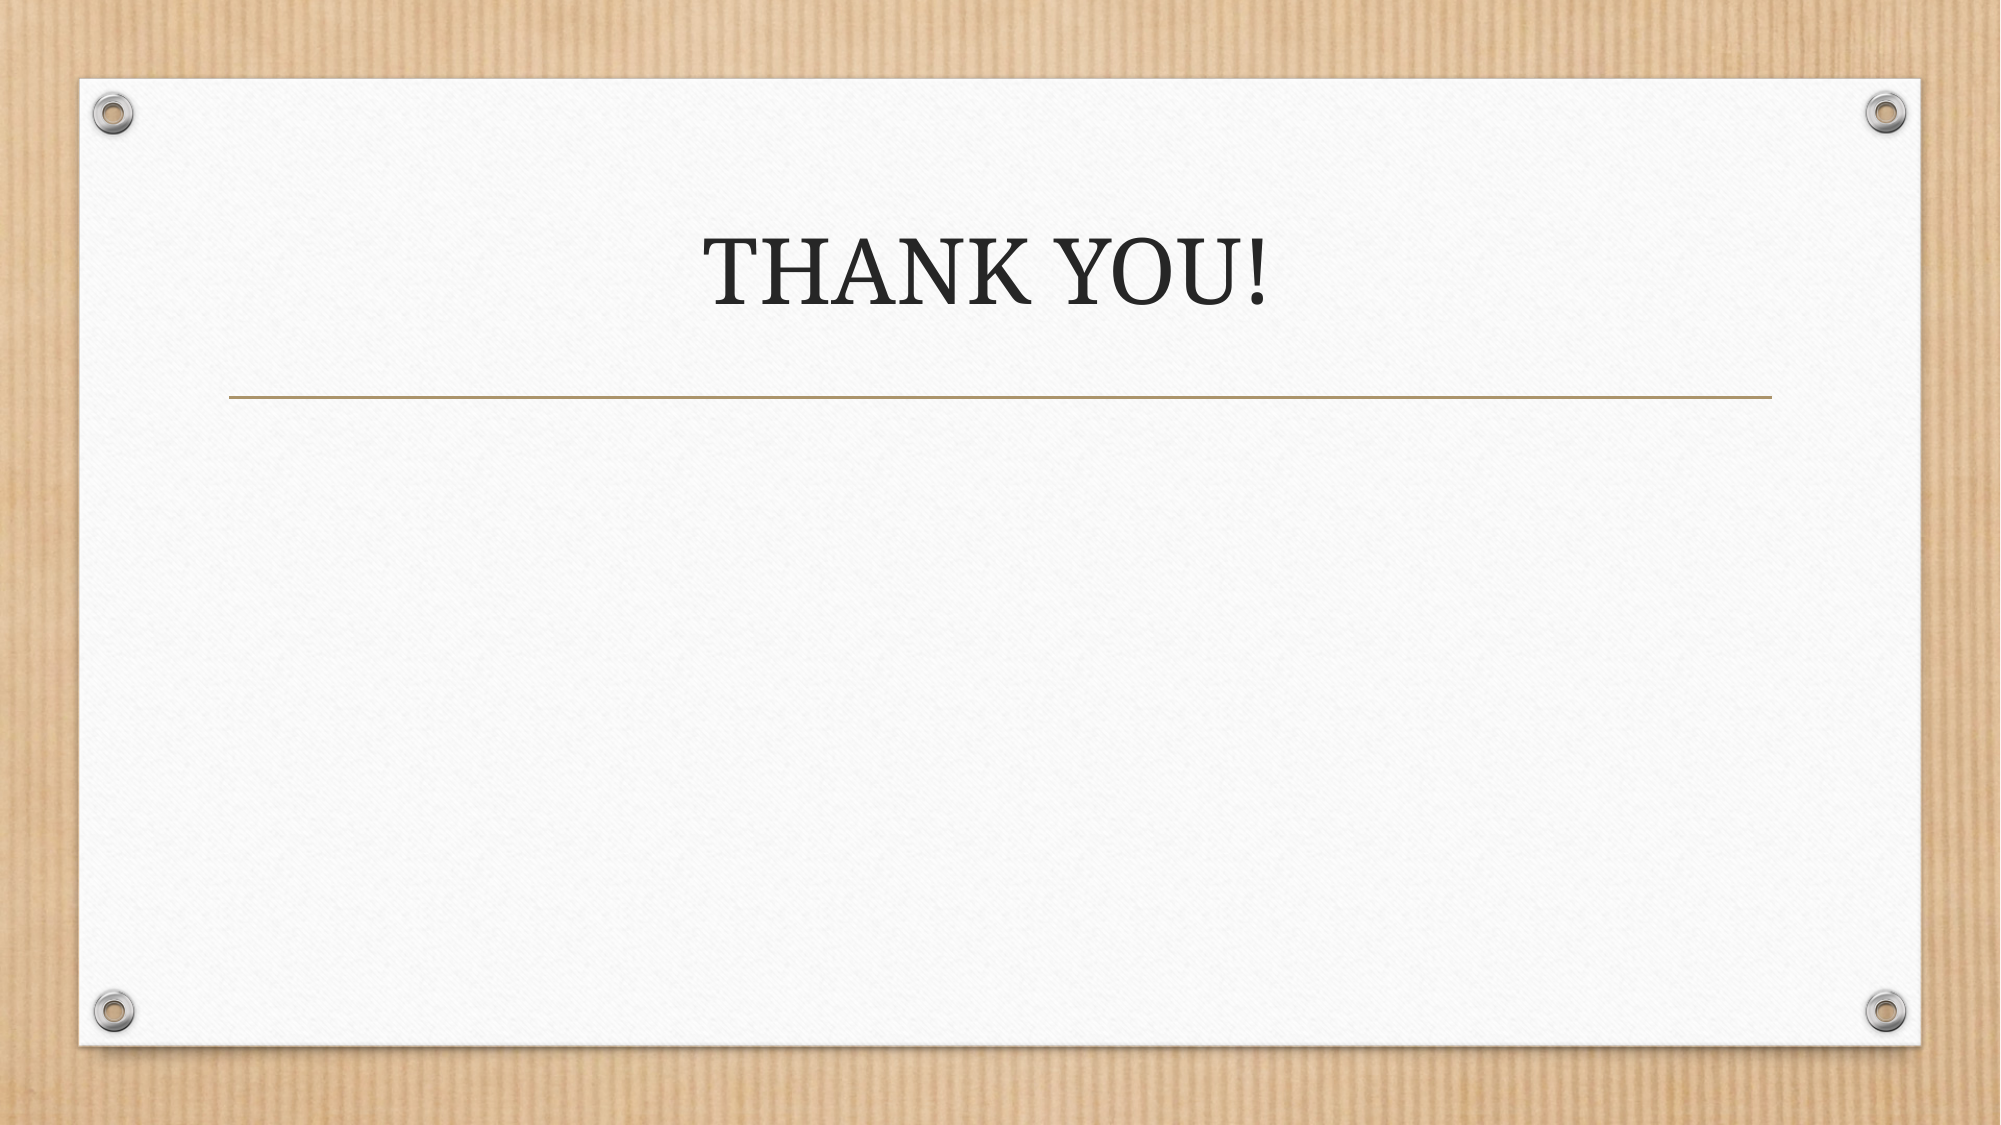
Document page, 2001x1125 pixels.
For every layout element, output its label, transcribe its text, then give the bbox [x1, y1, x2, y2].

title THANK YOU! [212, 161, 1788, 375]
picture [0, 0, 2001, 1125]
